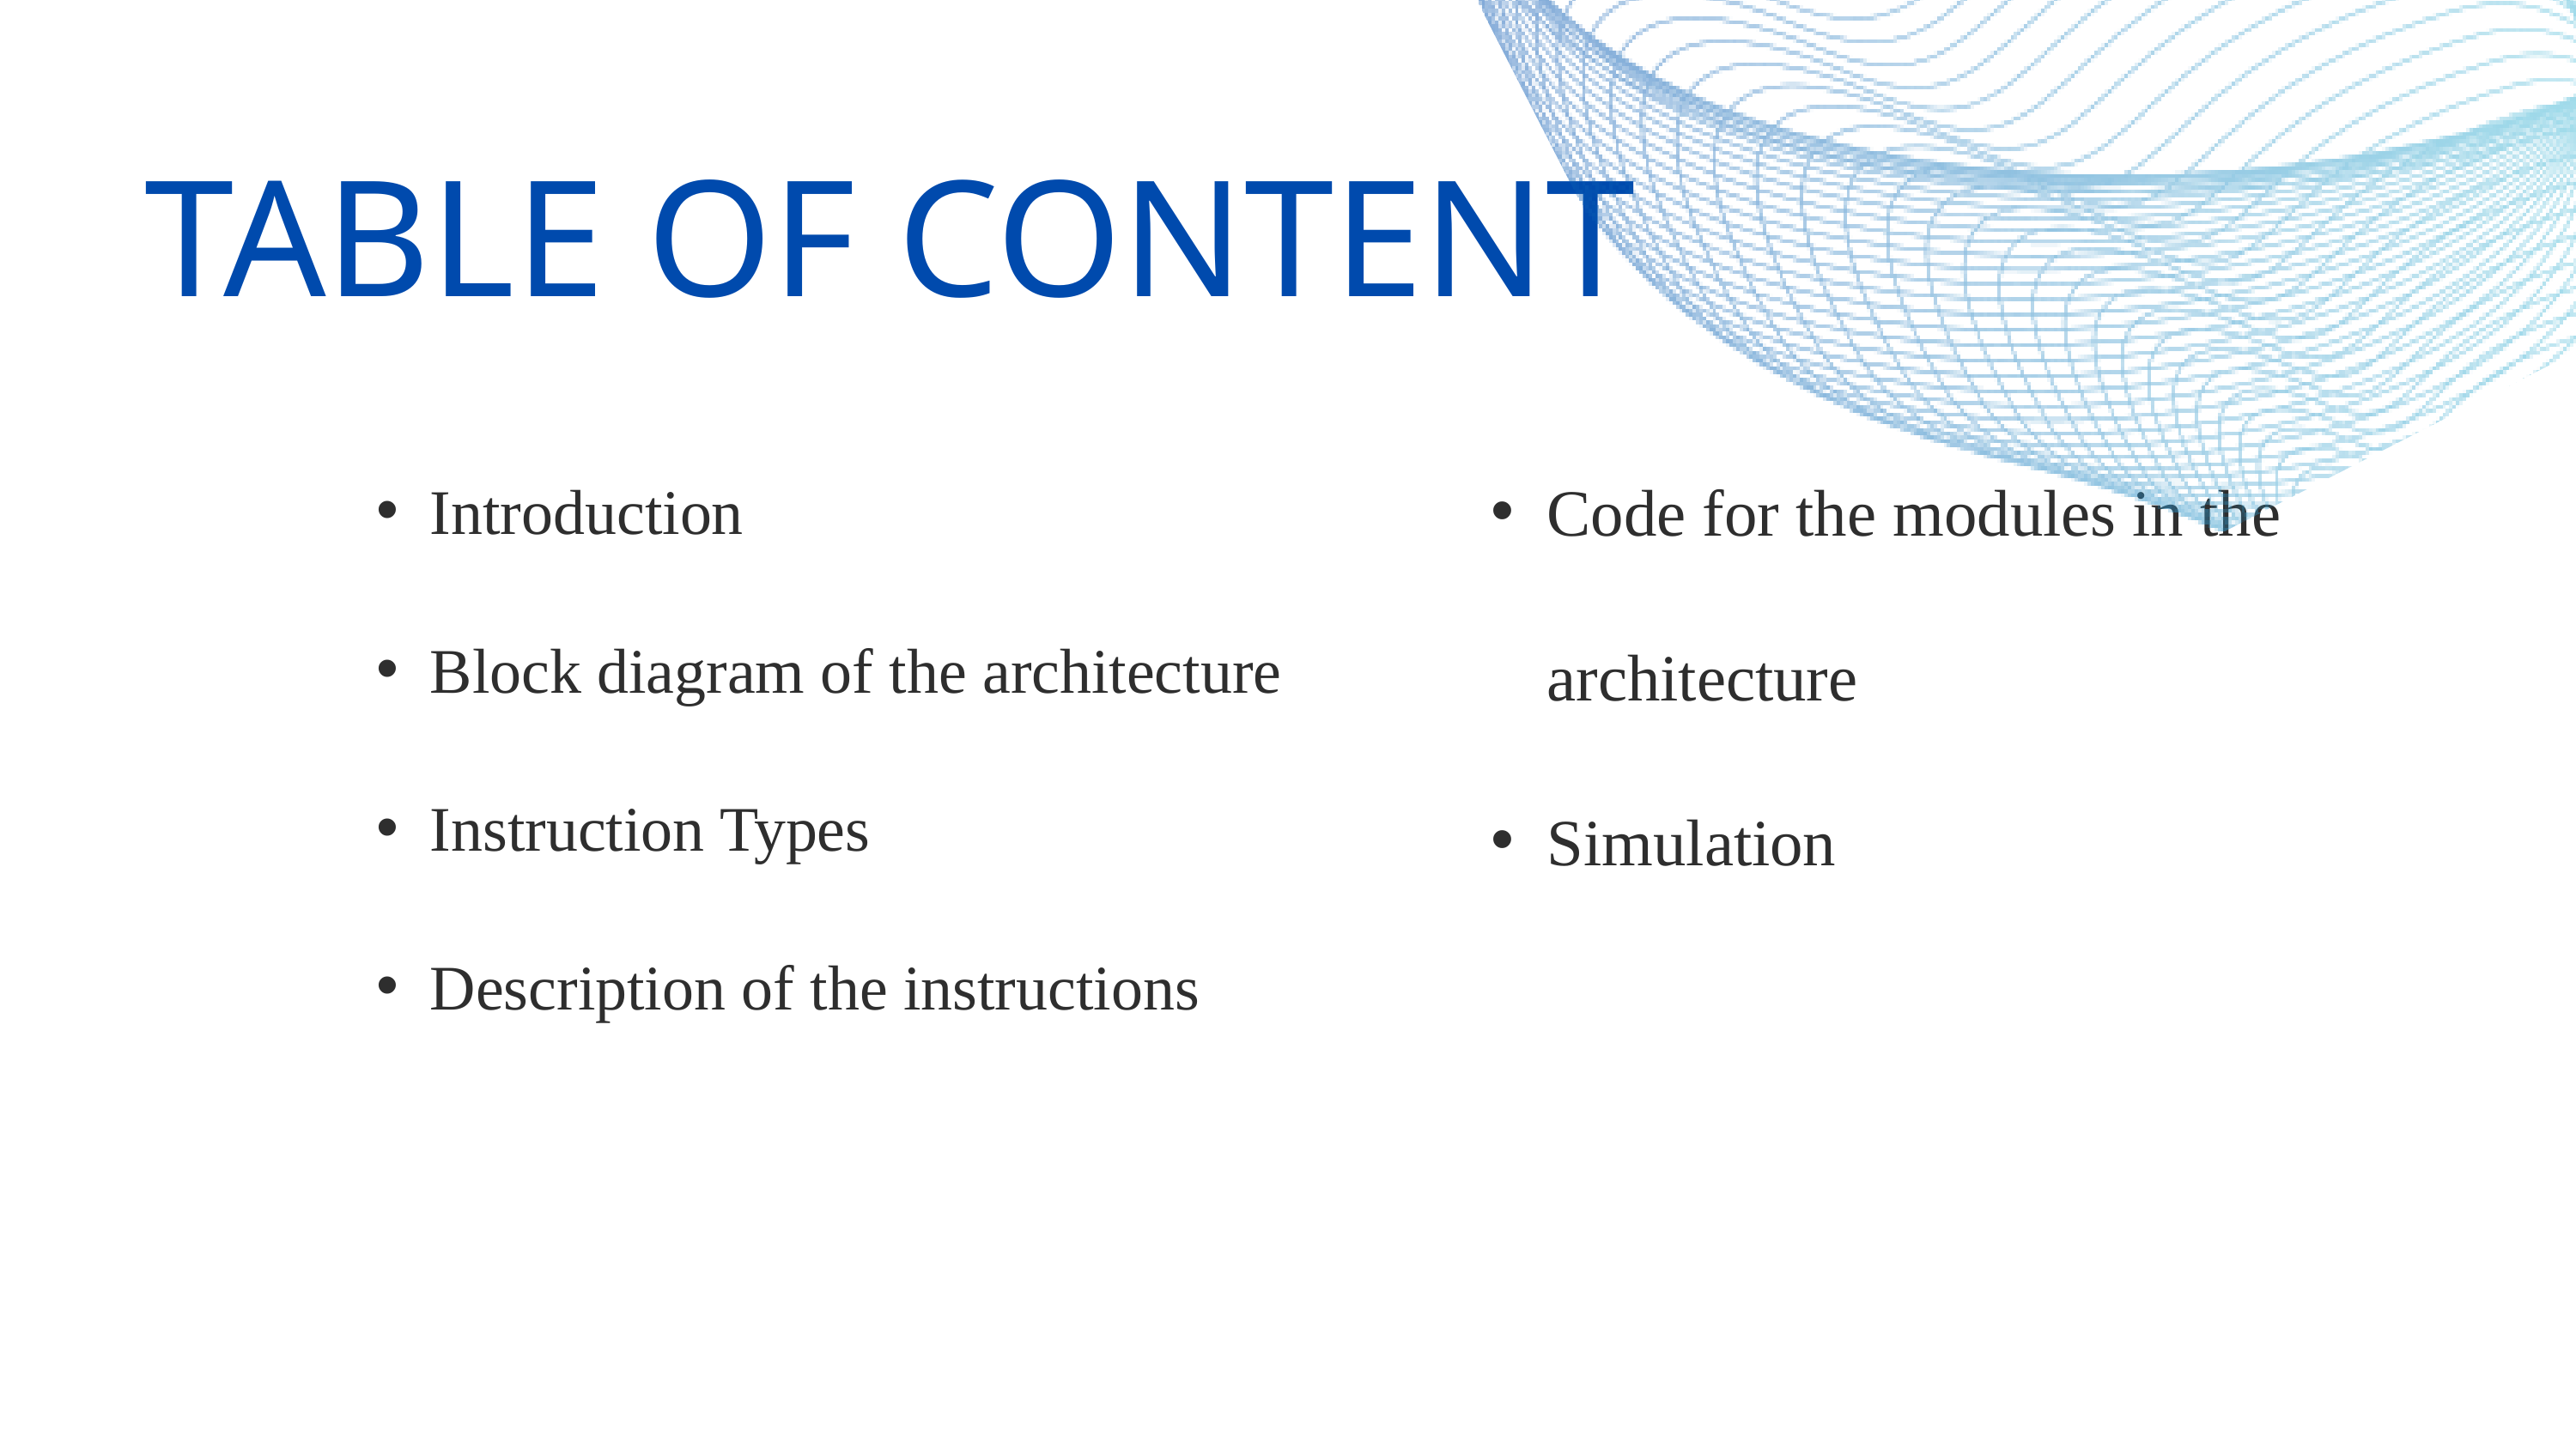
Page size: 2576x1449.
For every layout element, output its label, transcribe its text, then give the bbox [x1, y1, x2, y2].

text_box TABLE OF CONTENT [144, 167, 1644, 329]
text_box Code for the modules in the architecture Simulation [1435, 384, 2432, 1008]
text_box Introduction Block diagram of the architecture Instruction Types Description of the instructions [322, 388, 1394, 1161]
text_box [1476, 0, 2576, 724]
